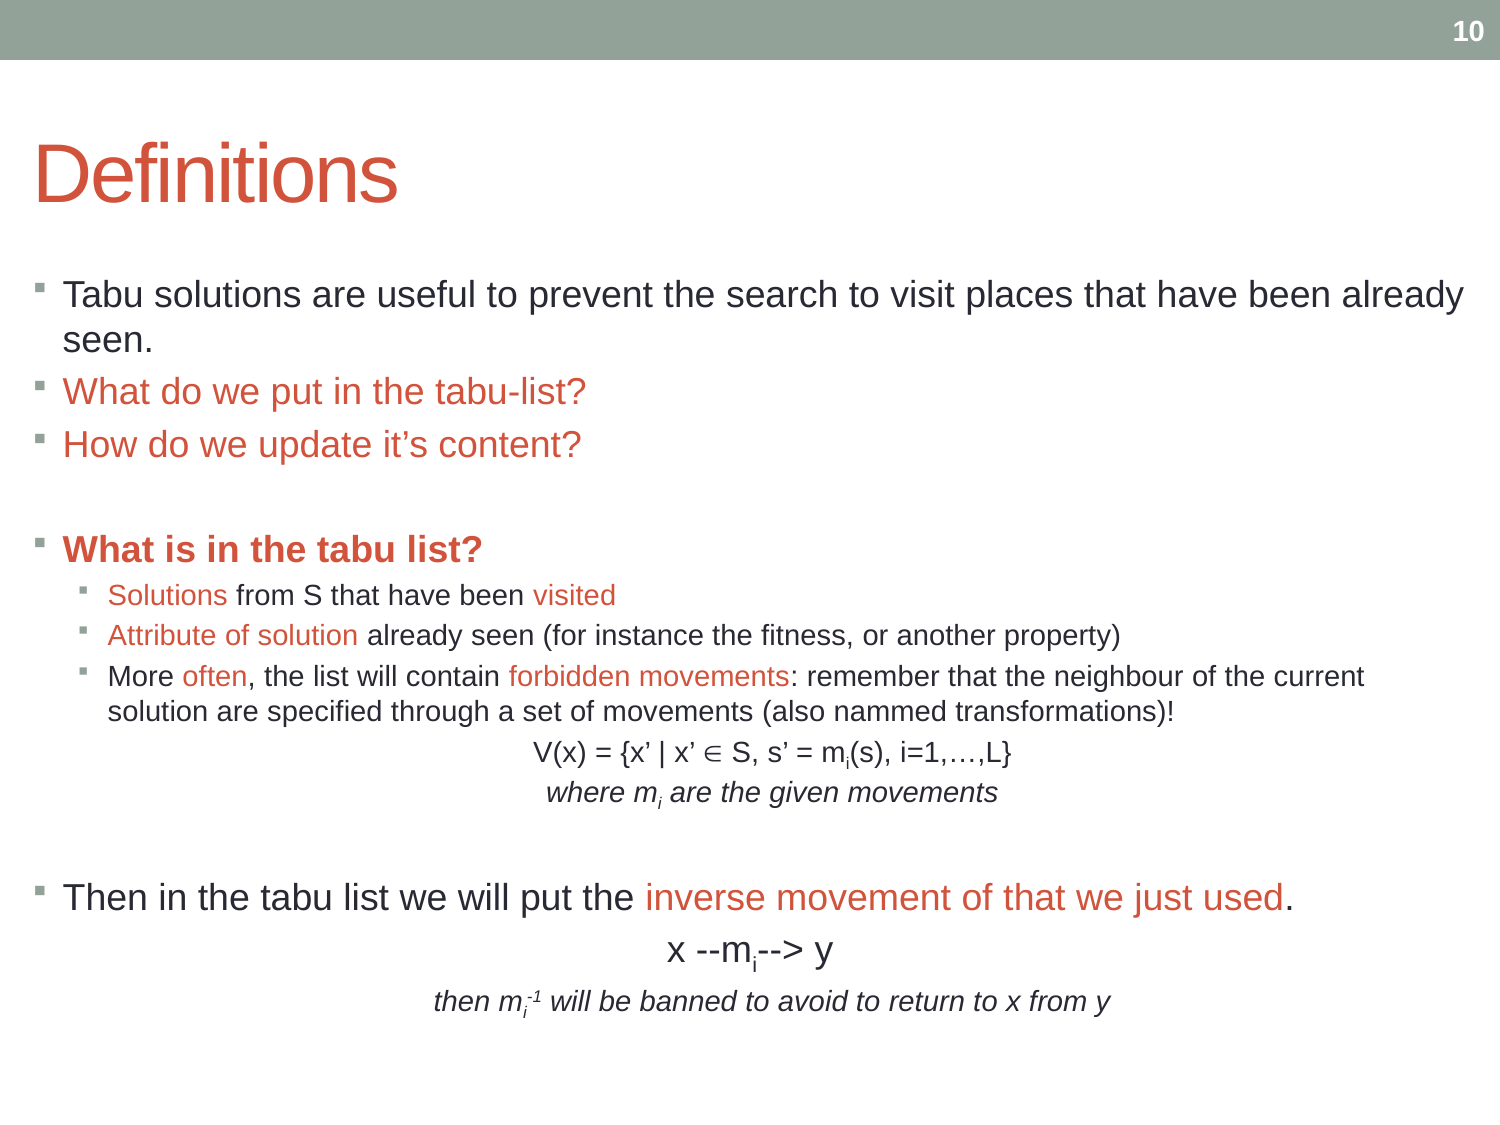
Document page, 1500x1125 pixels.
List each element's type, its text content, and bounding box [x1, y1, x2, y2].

title Definitions [17, 87, 1483, 250]
slide_number 10 [1325, 3, 1500, 57]
list Tabu solutions are useful to prevent the search to visit places that have been already seen. What do we put in the tabu-list? How do we update it’s content? What is in the tabu list? Solutions from S that have been visited Attribute of solution already seen (for instance the fitness, or another property) More often, the list will contain forbidden movements: remember that the neighbour of the current solution are specified through a set of movements (also nammed transformations)! V(x) = {x’ | x’  S, s’ = mi(s), i=1,…,L} where mi are the given movements Then in the tabu list we will put the inverse movement of that we just used. x --mi--> y then mi-1 will be banned to avoid to return to x from y [17, 262, 1483, 1125]
